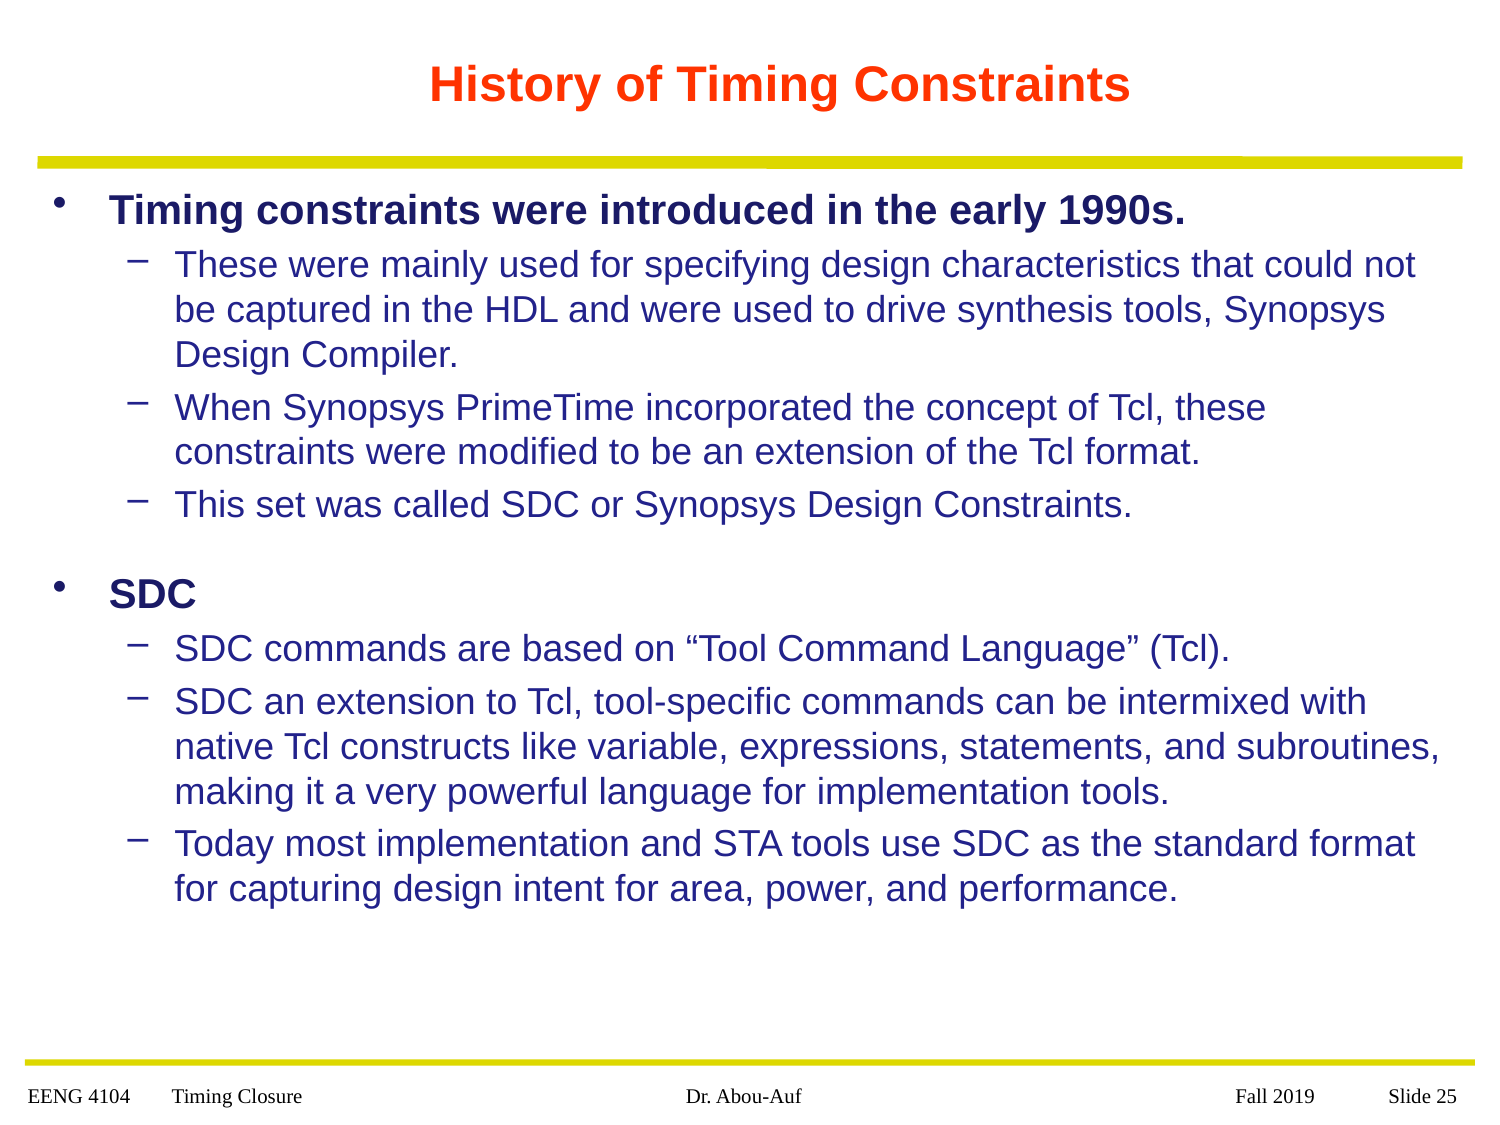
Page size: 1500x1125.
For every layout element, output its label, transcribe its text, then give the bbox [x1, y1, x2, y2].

slide_number Fall 2019 Slide 25 [1199, 1074, 1488, 1125]
title History of Timing Constraints [187, 0, 1388, 163]
list Timing constraints were introduced in the early 1990s. These were mainly used for specifying design characteristics that could not be captured in the HDL and were used to drive synthesis tools, Synopsys Design Compiler. When Synopsys PrimeTime incorporated the concept of Tcl, these constraints were modified to be an extension of the Tcl format. This set was called SDC or Synopsys Design Constraints. SDC SDC commands are based on “Tool Command Language” (Tcl). SDC an extension to Tcl, tool-specific commands can be intermixed with native Tcl constructs like variable, expressions, statements, and subroutines, making it a very powerful language for implementation tools. Today most implementation and STA tools use SDC as the standard format for capturing design intent for area, power, and performance. [37, 174, 1463, 1050]
slide_number EENG 4104 Timing Closure [12, 1074, 513, 1125]
footer Dr. Abou-Auf [612, 1074, 876, 1125]
